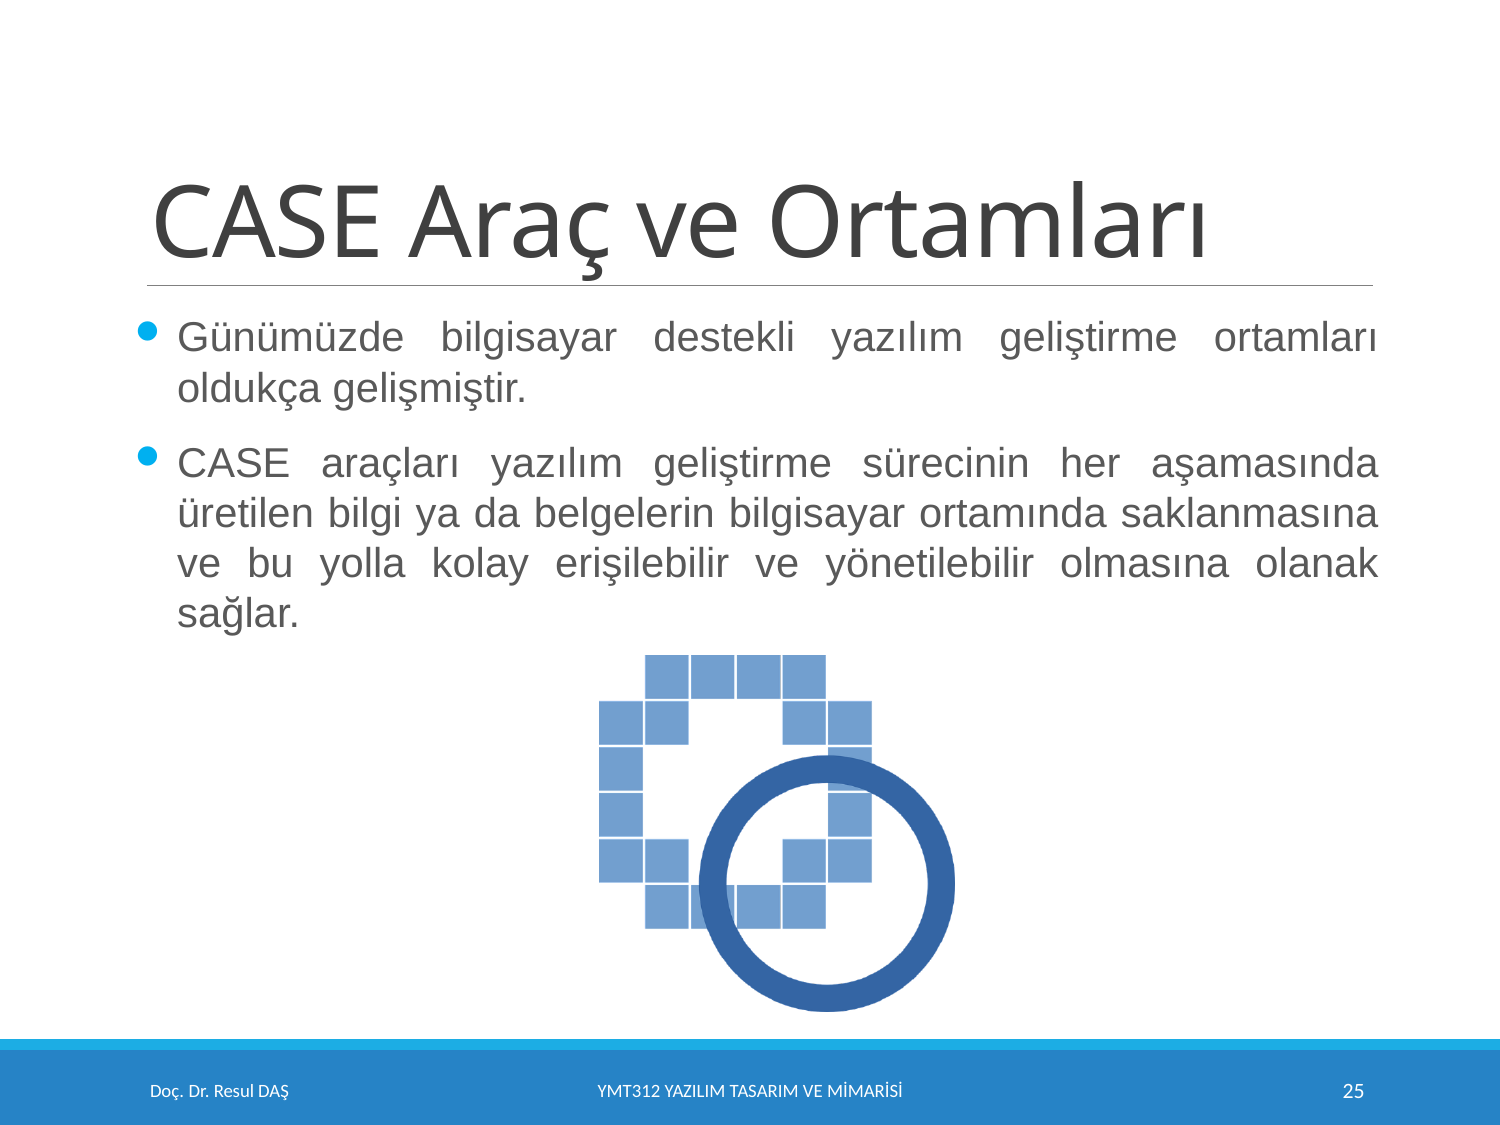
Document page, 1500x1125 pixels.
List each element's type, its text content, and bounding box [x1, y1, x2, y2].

list Günümüzde bilgisayar destekli yazılım geliştirme ortamları oldukça gelişmiştir. CASE araçları yazılım geliştirme sürecinin her aşamasında üretilen bilgi ya da belgelerin bilgisayar ortamında saklanmasına ve bu yolla kolay erişilebilir ve yönetilebilir olmasına olanak sağlar. [135, 302, 1380, 963]
title CASE Araç ve Ortamları [135, 47, 1373, 285]
footer YMT312 Yazılım Tasarım ve Mimarisi [453, 1059, 1047, 1120]
slide_number 25 [1218, 1059, 1380, 1120]
slide_number Doç. Dr. Resul DAŞ [135, 1059, 440, 1120]
picture [598, 655, 956, 1012]
